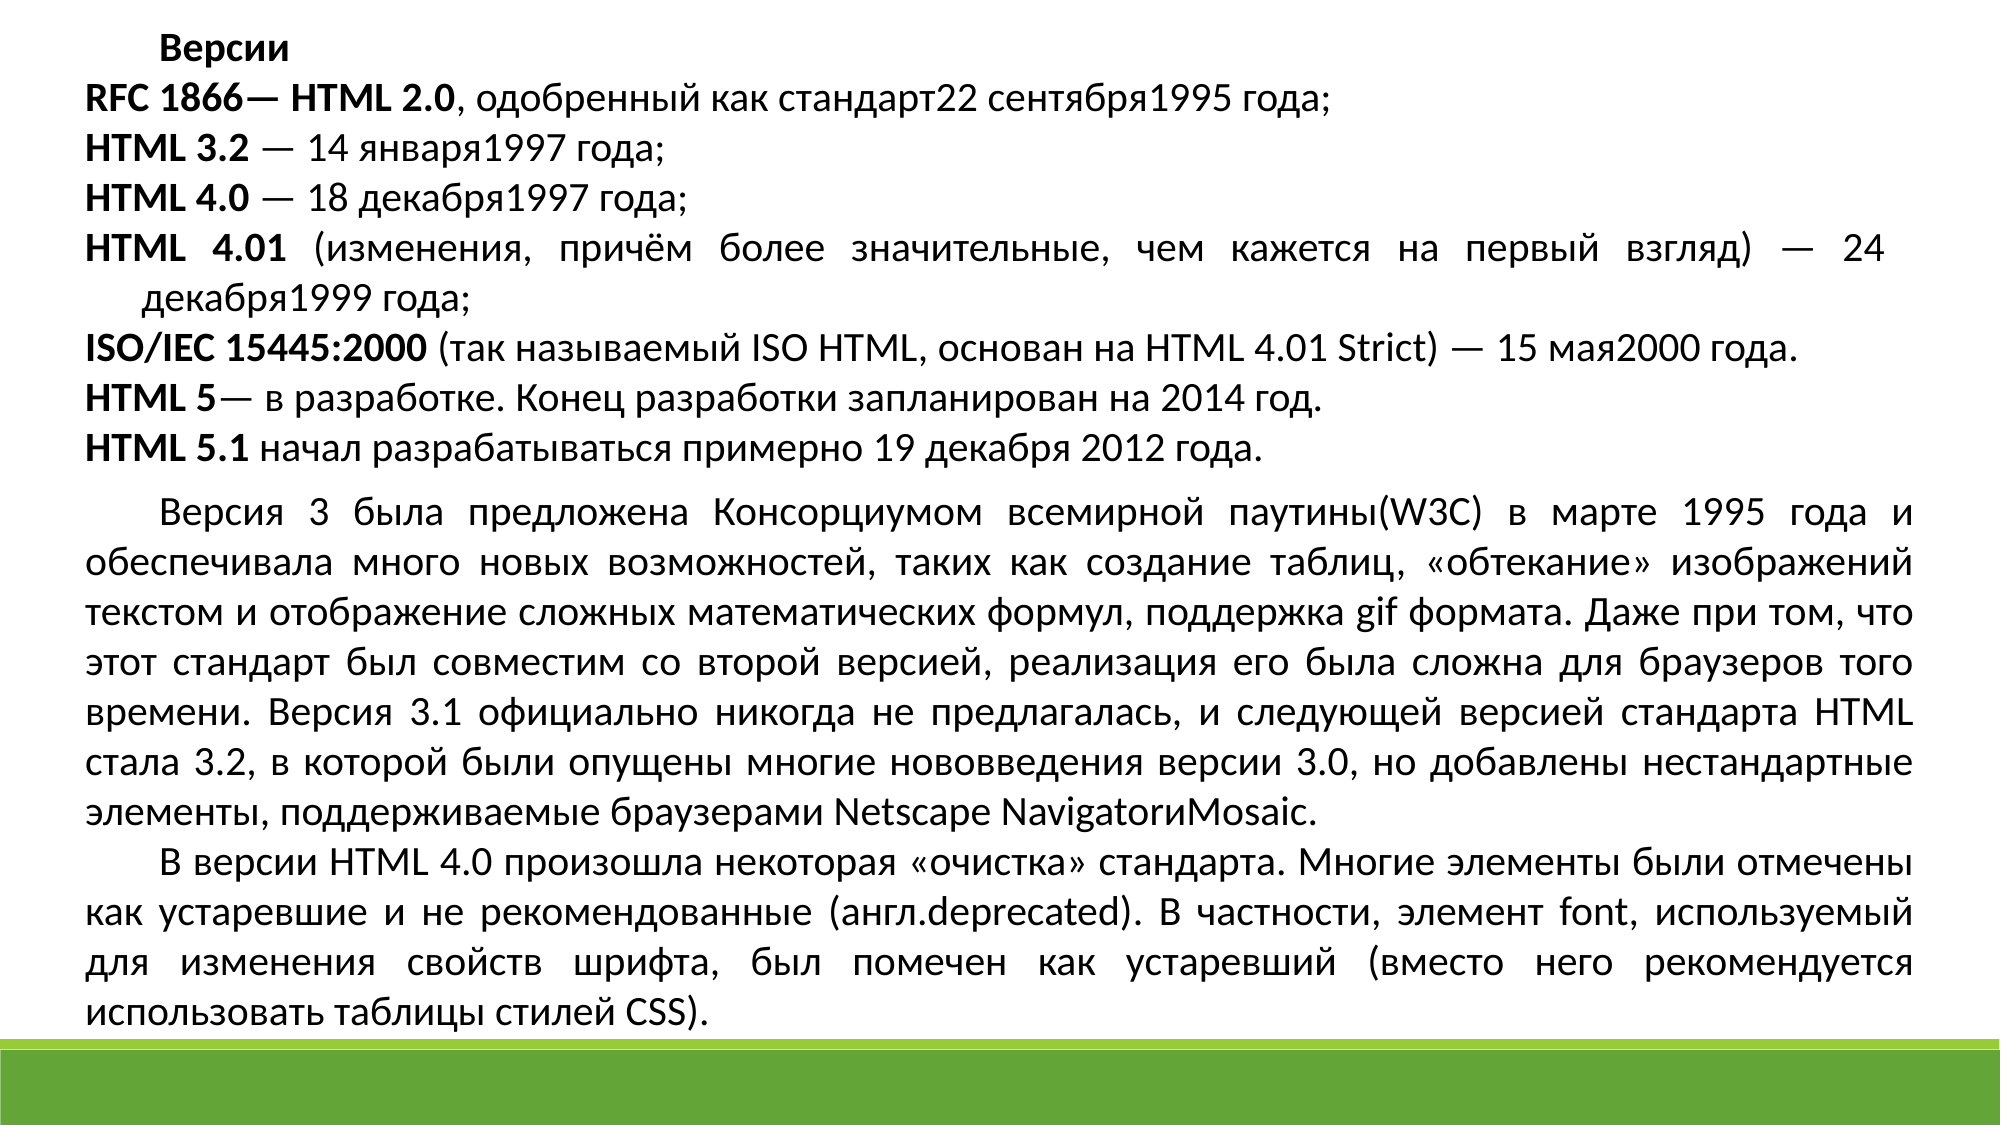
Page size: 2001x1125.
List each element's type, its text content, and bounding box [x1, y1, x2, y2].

text_box Версии RFC 1866— HTML 2.0, одобренный как стандарт22 сентября1995 года; HTML 3.2 — 14 января1997 года; HTML 4.0 — 18 декабря1997 года; HTML 4.01 (изменения, причём более значительные, чем кажется на первый взгляд) — 24 декабря1999 года; ISO/IEC 15445:2000 (так называемый ISO HTML, основан на HTML 4.01 Strict) — 15 мая2000 года. HTML 5— в разработке. Конец разработки запланирован на 2014 год. HTML 5.1 начал разрабатываться примерно 19 декабря 2012 года. [70, 12, 1901, 476]
text_box Версия 3 была предложена Консорциумом всемирной паутины(W3C) в марте 1995 года и обеспечивала много новых возможностей, таких как создание таблиц, «обтекание» изображений текстом и отображение сложных математических формул, поддержка gif формата. Даже при том, что этот стандарт был совместим со второй версией, реализация его была сложна для браузеров того времени. Версия 3.1 официально никогда не предлагалась, и следующей версией стандарта HTML стала 3.2, в которой были опущены многие нововведения версии 3.0, но добавлены нестандартные элементы, поддерживаемые браузерами Netscape NavigatorиMosaic. В версии HTML 4.0 произошла некоторая «очистка» стандарта. Многие элементы были отмечены как устаревшие и не рекомендованные (англ.deprecated). В частности, элемент font, используемый для изменения свойств шрифта, был помечен как устаревший (вместо него рекомендуется использовать таблицы стилей CSS). [70, 476, 1930, 1042]
